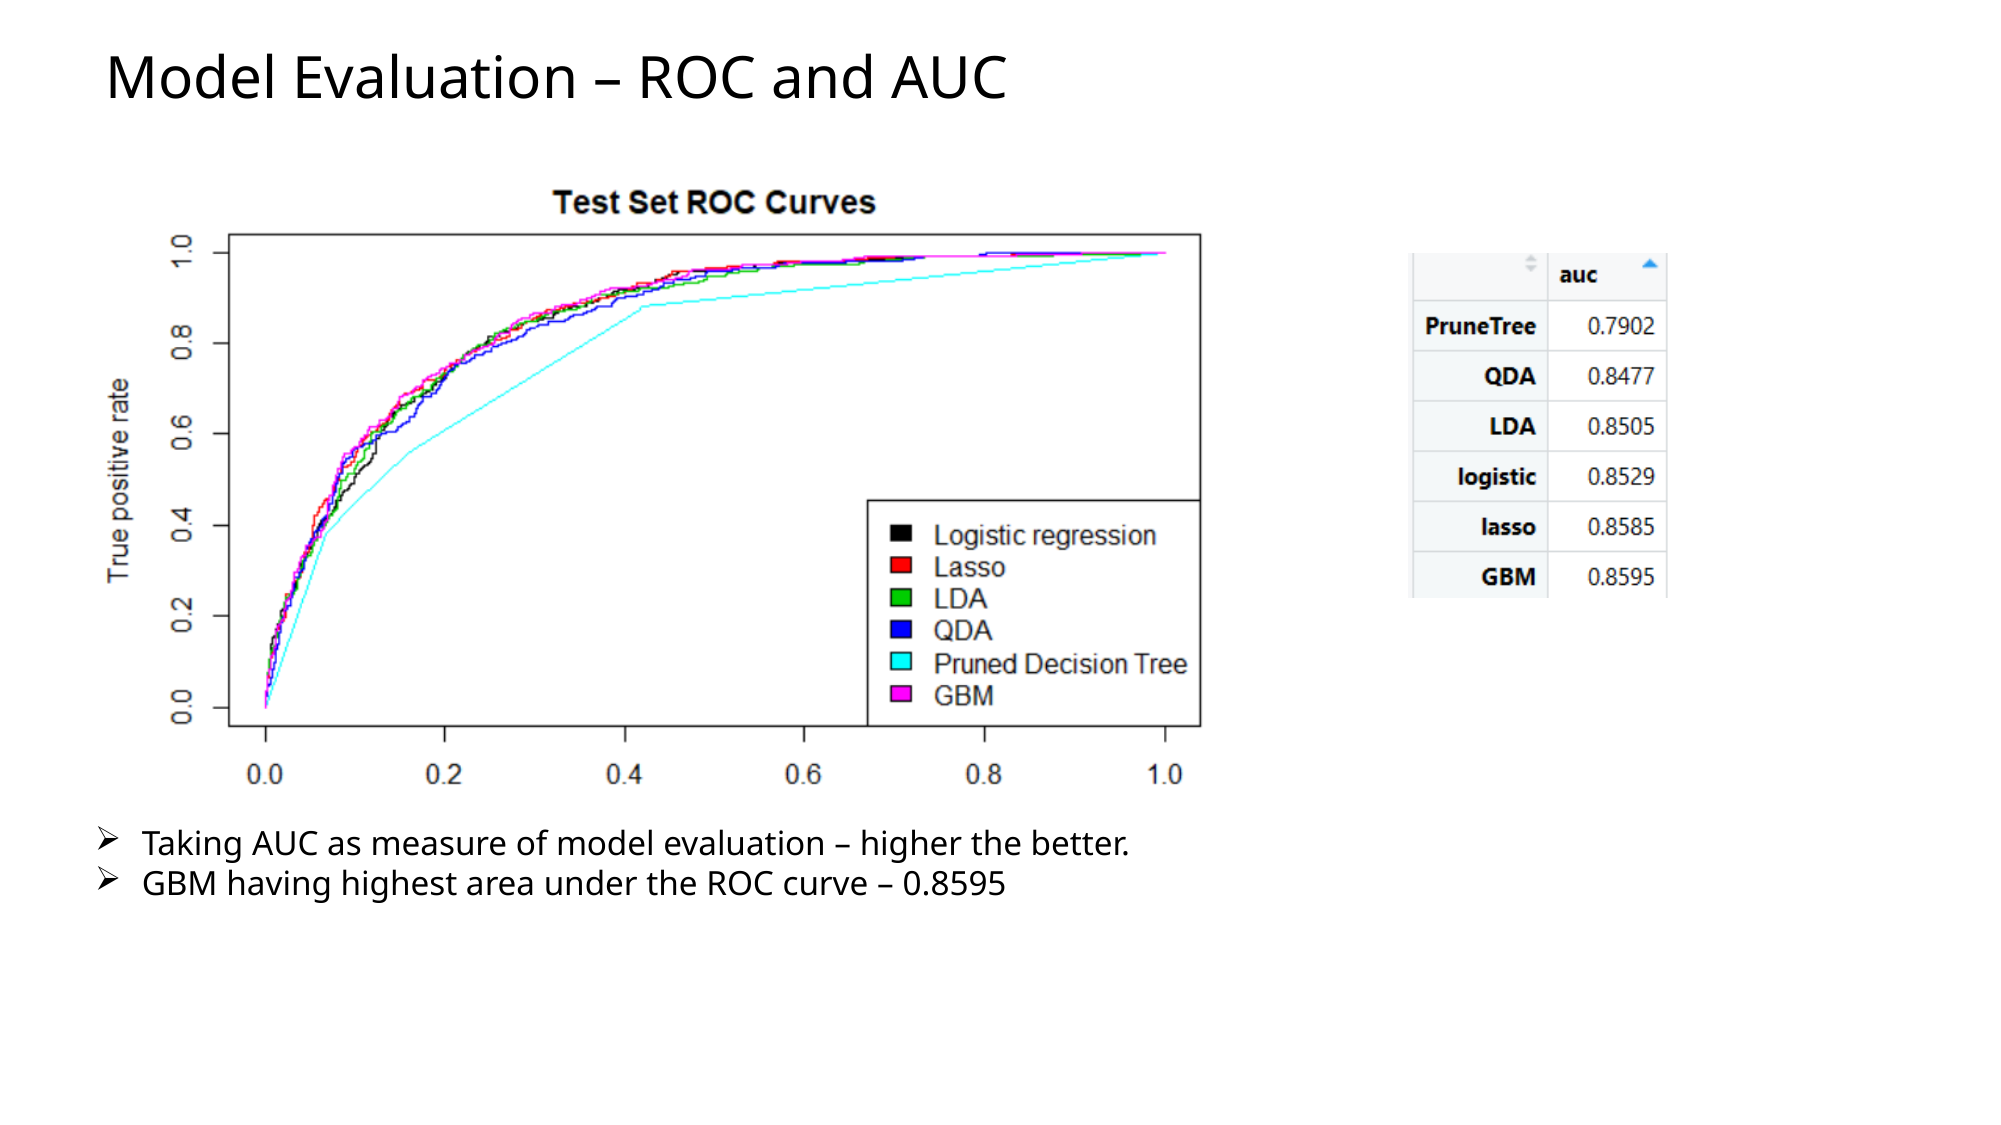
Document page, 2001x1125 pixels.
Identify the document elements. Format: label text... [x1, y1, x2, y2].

picture [1408, 253, 1671, 598]
text_box Model Evaluation – ROC and AUC [90, 33, 1847, 118]
text_box Taking AUC as measure of model evaluation – higher the better. GBM having highest area under the ROC curve – 0.8595 [80, 815, 1818, 910]
picture [99, 180, 1218, 795]
